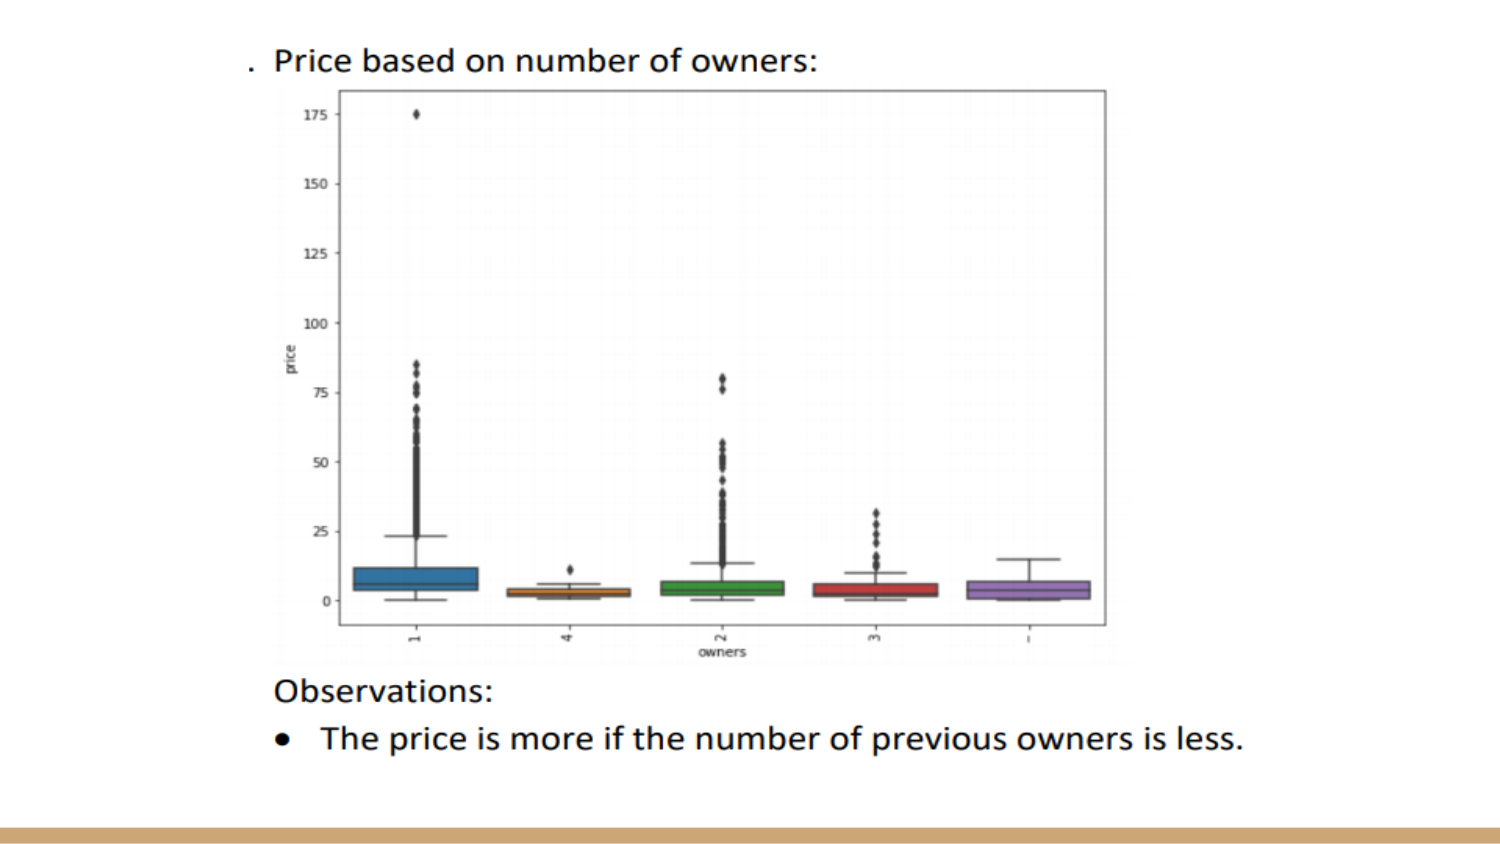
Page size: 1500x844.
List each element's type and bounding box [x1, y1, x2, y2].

picture [248, 41, 1251, 772]
